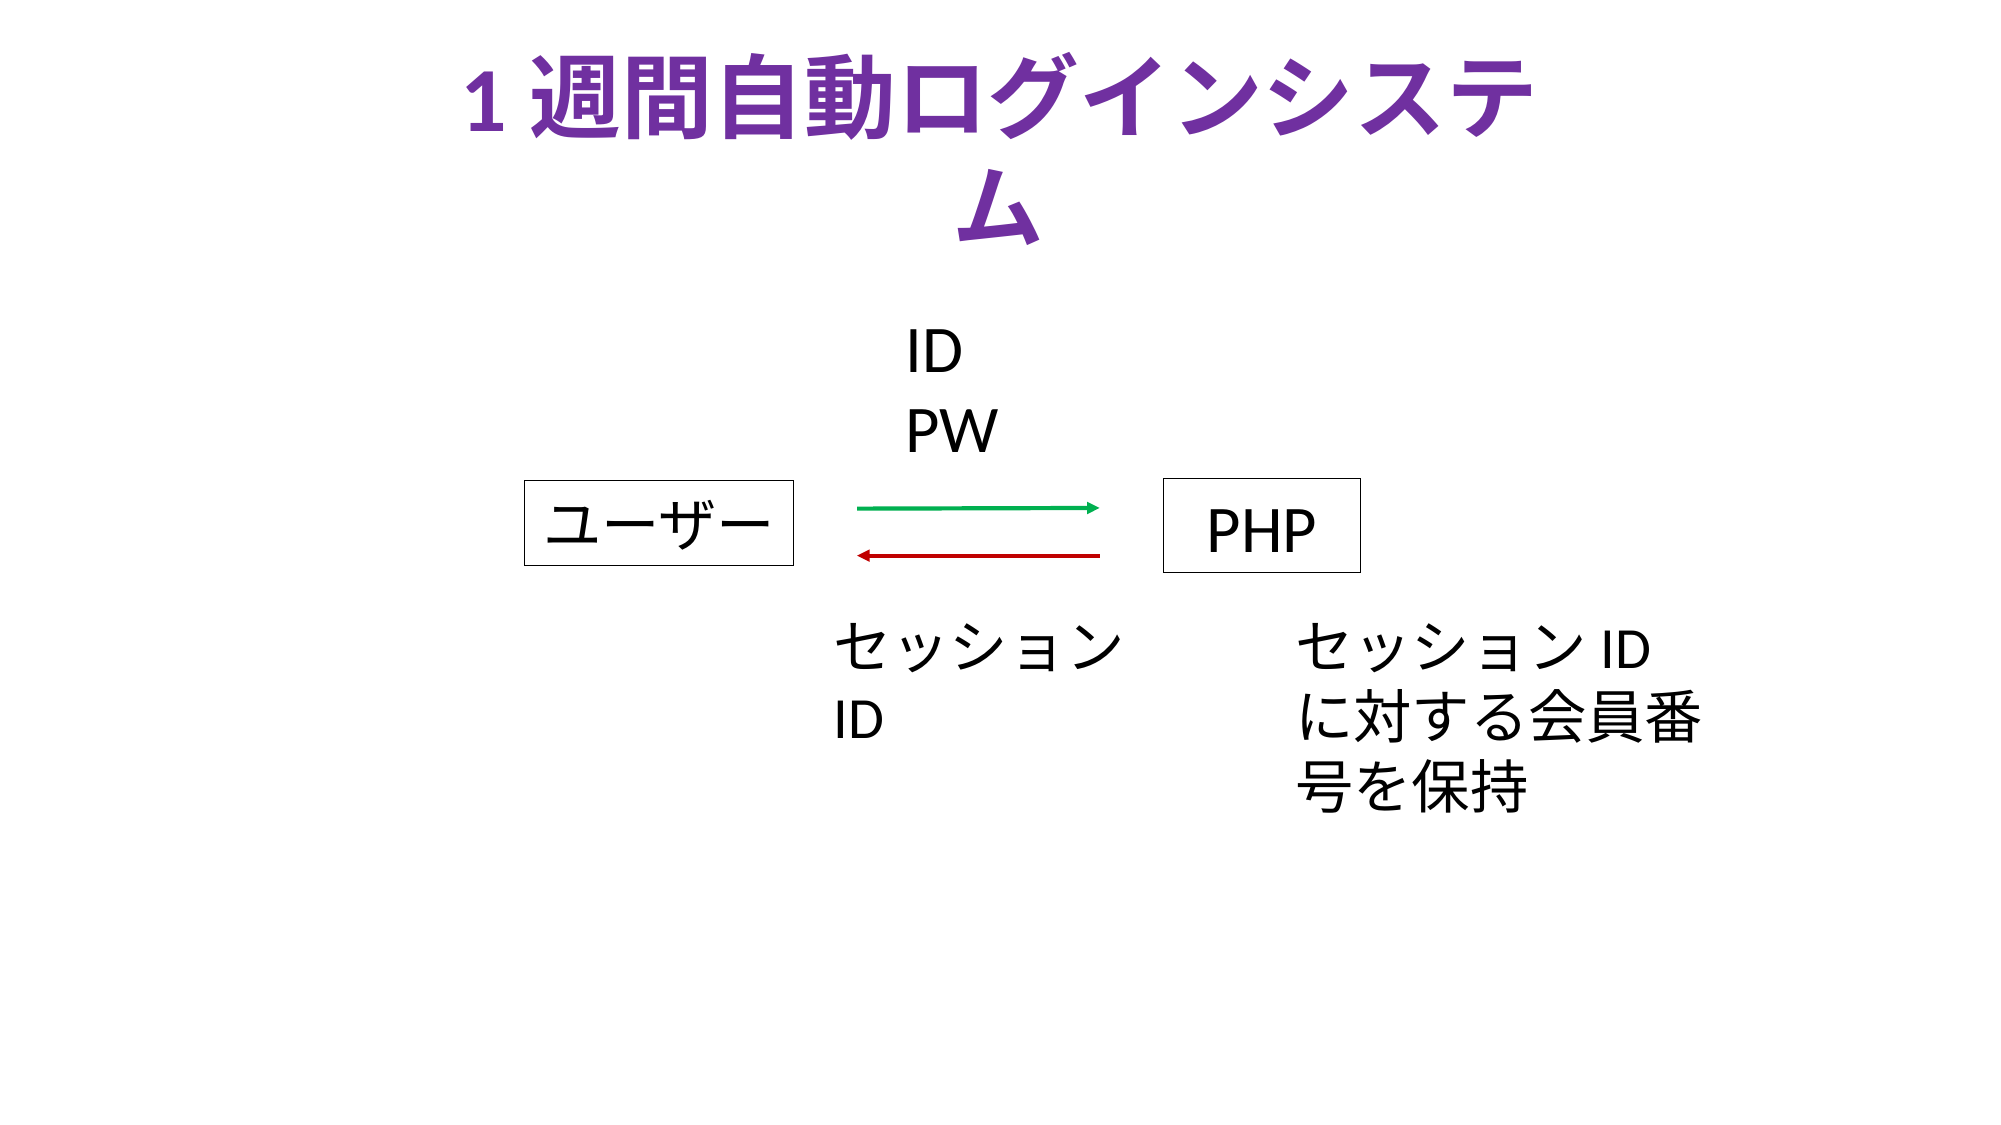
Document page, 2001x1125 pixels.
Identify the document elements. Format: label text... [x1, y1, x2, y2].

text_box ID PW [890, 298, 1067, 474]
text_box セッションIDに対する会員番号を保持 [1280, 602, 1738, 828]
text_box 1週間自動ログインシステム [426, 32, 1570, 268]
text_box セッションID [818, 602, 1172, 758]
text_box ユーザー [524, 480, 794, 566]
text_box PHP [1163, 478, 1361, 573]
